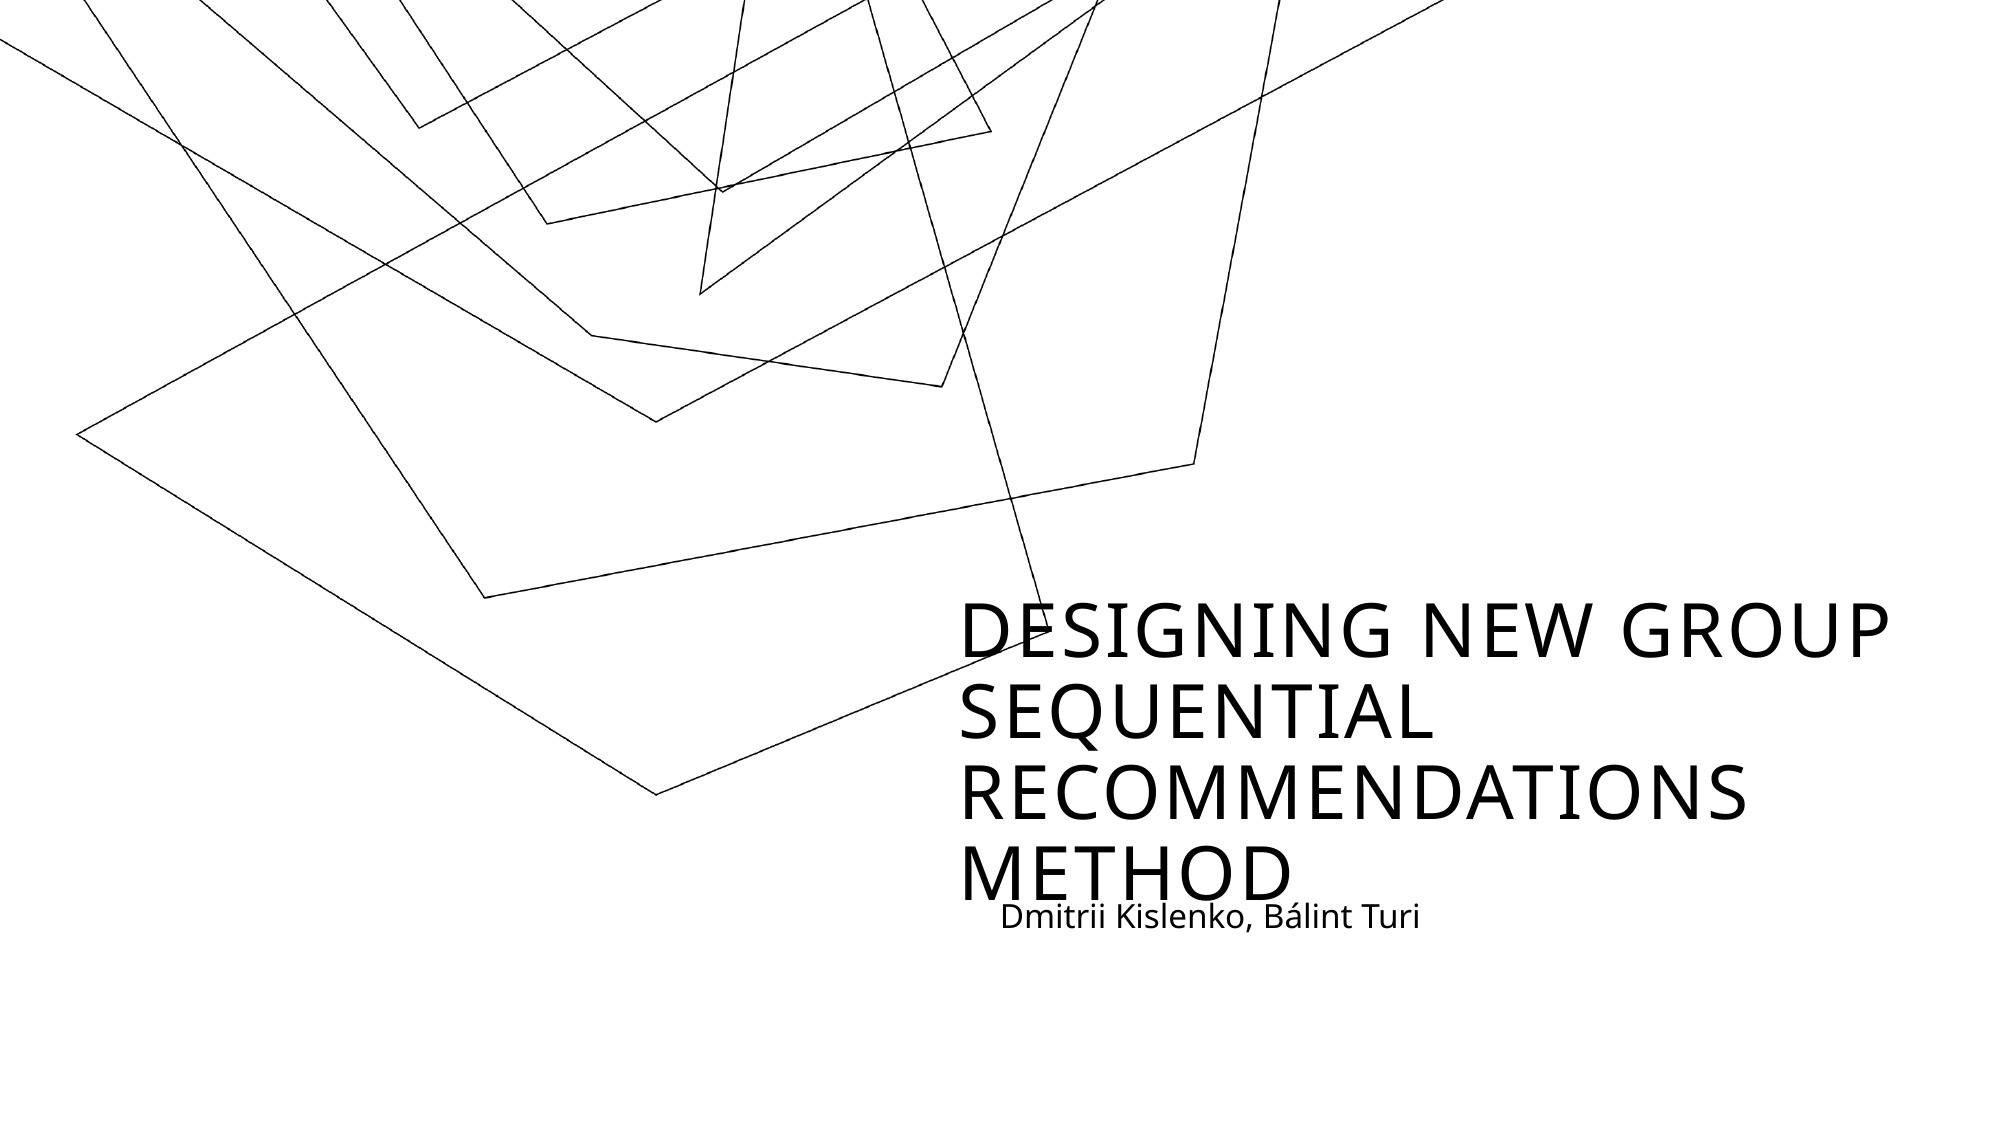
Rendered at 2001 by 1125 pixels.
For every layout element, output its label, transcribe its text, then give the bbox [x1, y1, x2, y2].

picture [0, 0, 1557, 829]
title DESIGNING NEW Group SEQUENTIAL recommendations METHOD [958, 695, 2000, 917]
subtitle Dmitrii Kislenko, Bálint Turi [999, 899, 1811, 965]
